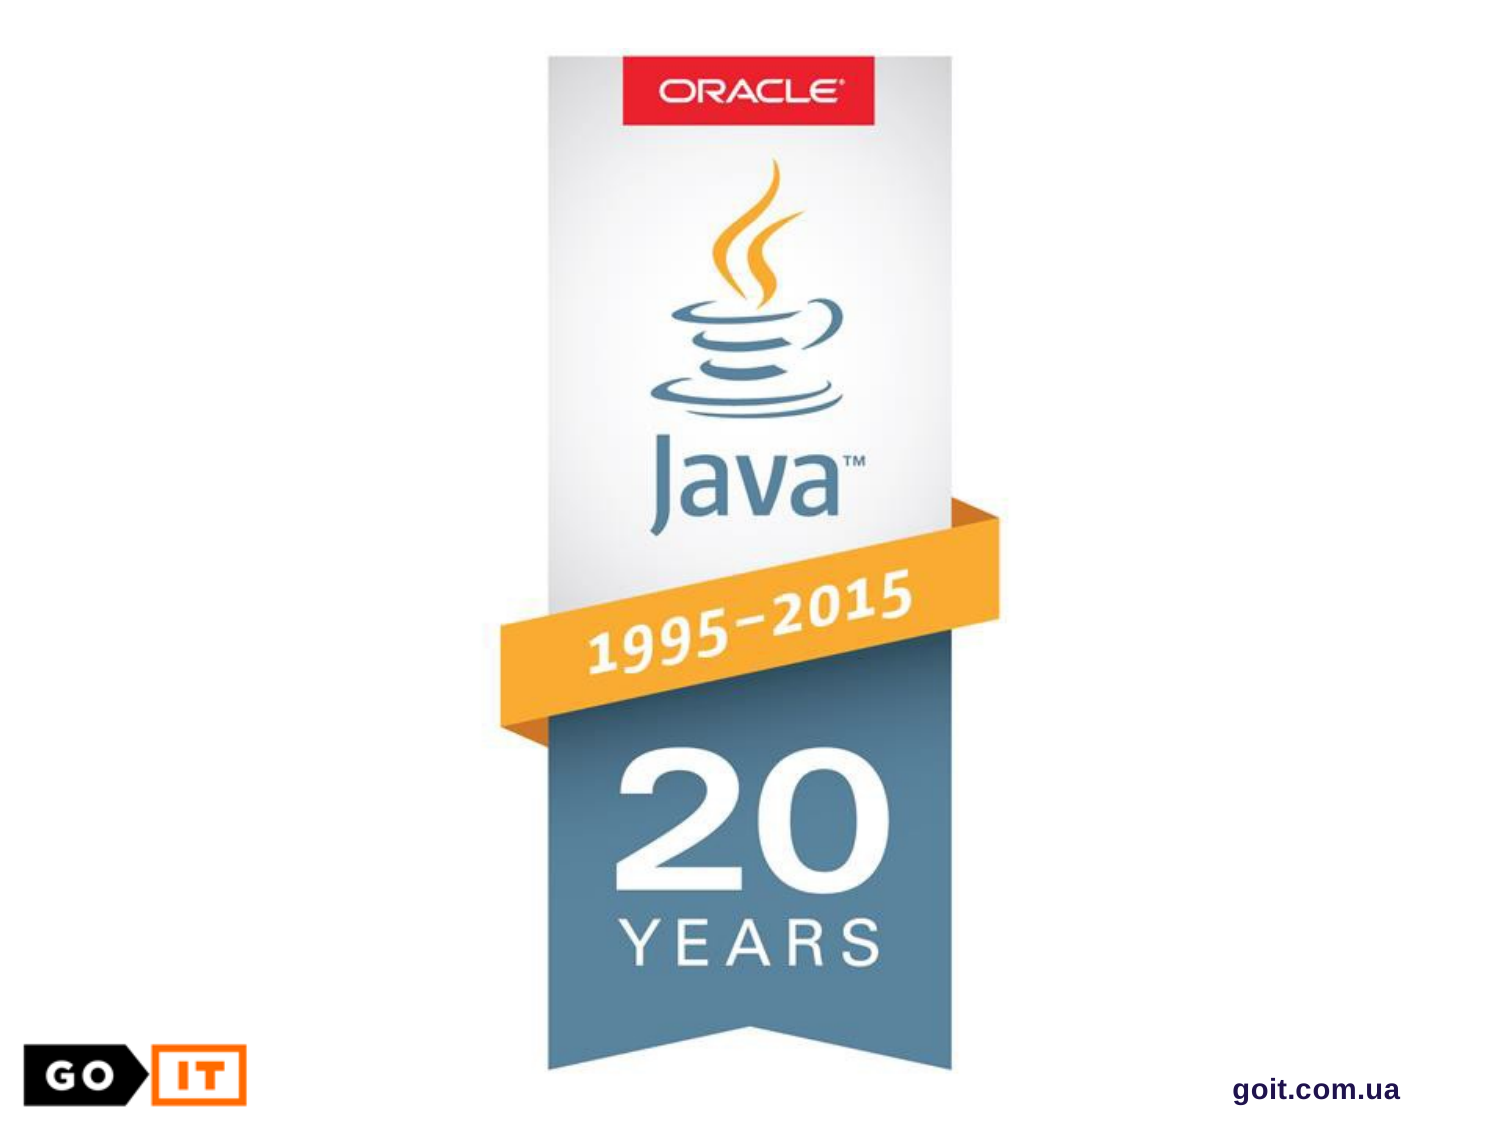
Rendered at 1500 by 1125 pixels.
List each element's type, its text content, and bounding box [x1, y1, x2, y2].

text_box [432, 48, 1068, 1077]
text_box goit.com.ua [1230, 1070, 1403, 1106]
text_box [0, 1039, 272, 1113]
